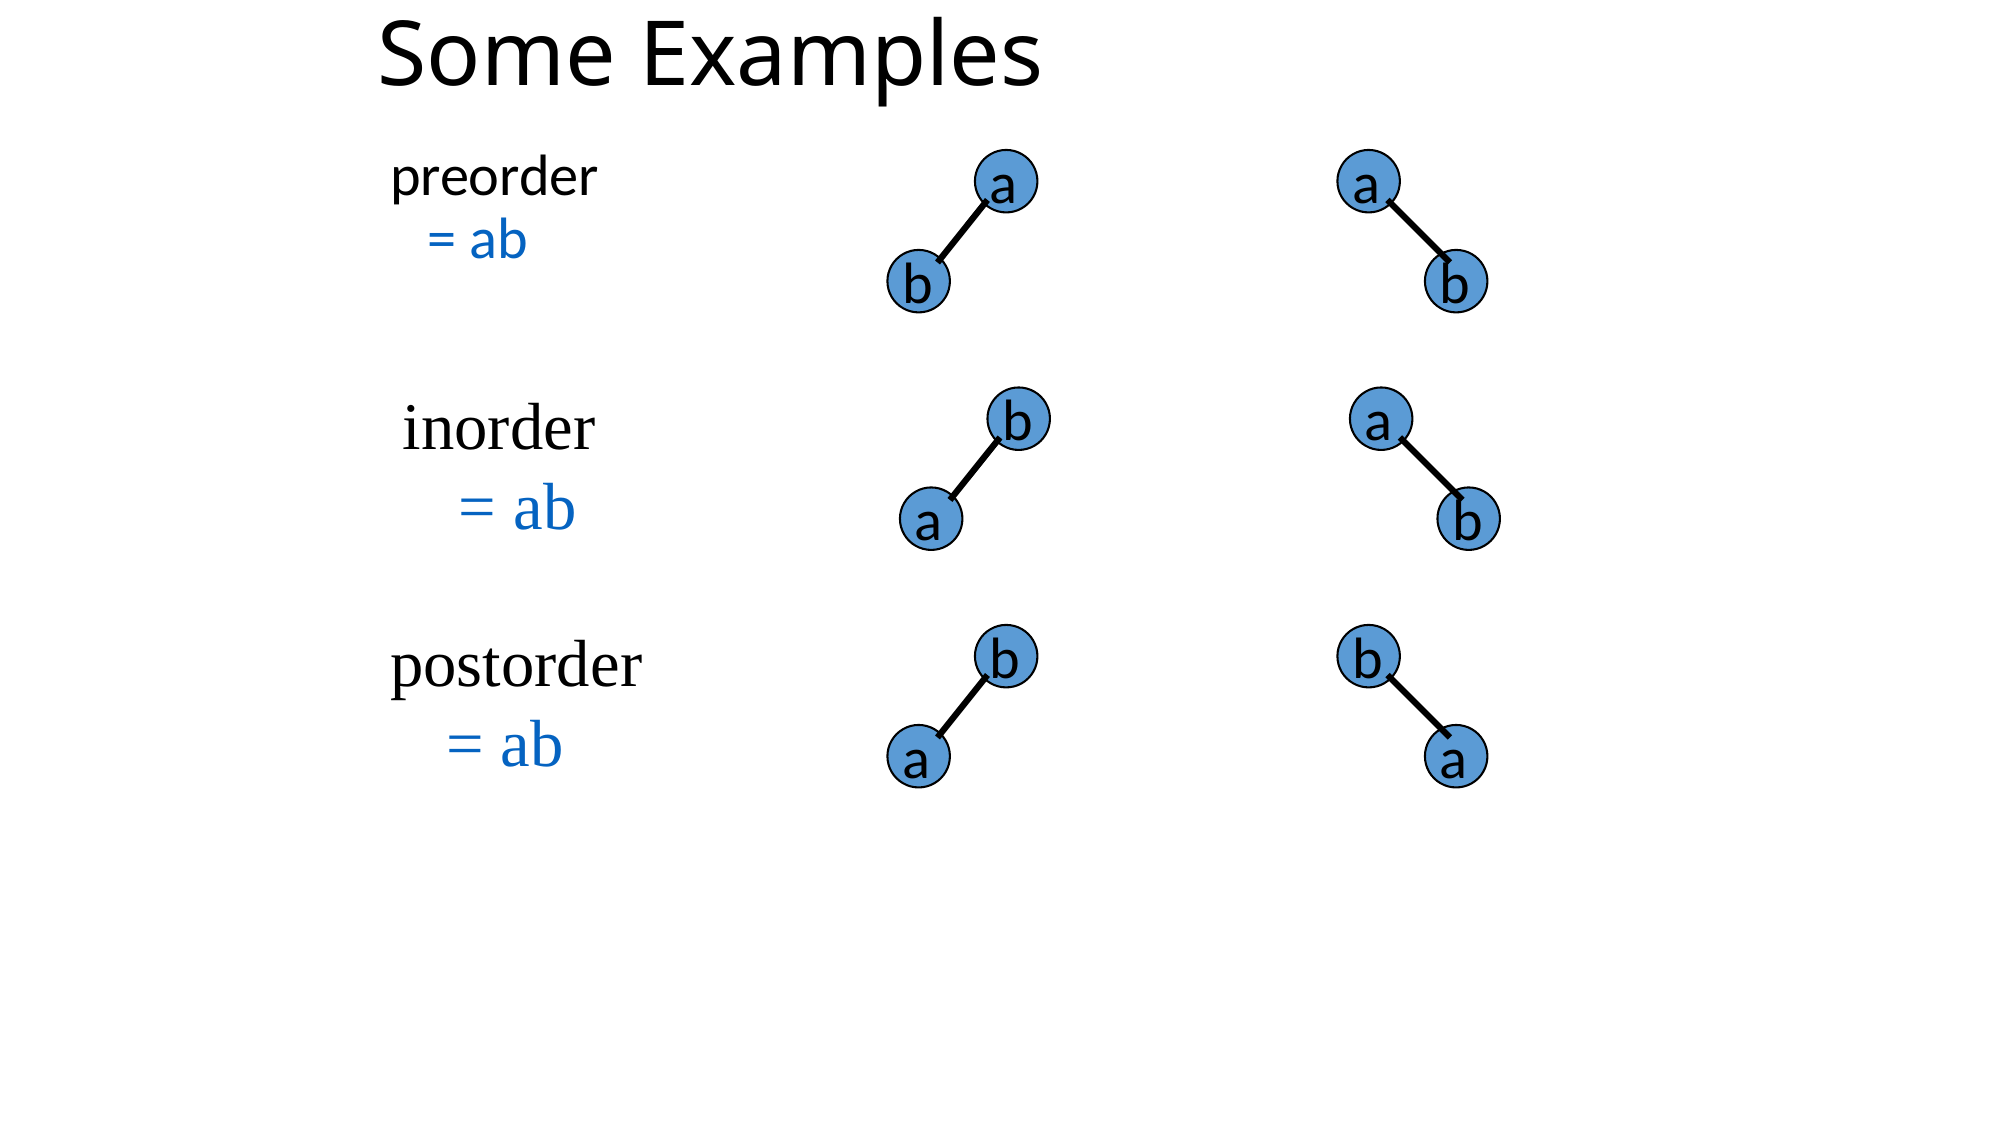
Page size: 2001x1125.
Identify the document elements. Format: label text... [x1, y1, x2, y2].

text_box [887, 612, 1100, 798]
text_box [1337, 612, 1550, 798]
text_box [887, 137, 1100, 323]
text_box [1337, 137, 1550, 323]
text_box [899, 374, 1113, 561]
text_box inorder = ab [387, 375, 663, 575]
list preorder = ab [375, 137, 650, 338]
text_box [1349, 374, 1563, 561]
text_box postorder = ab [374, 612, 675, 813]
title Some Examples [362, 0, 1638, 113]
